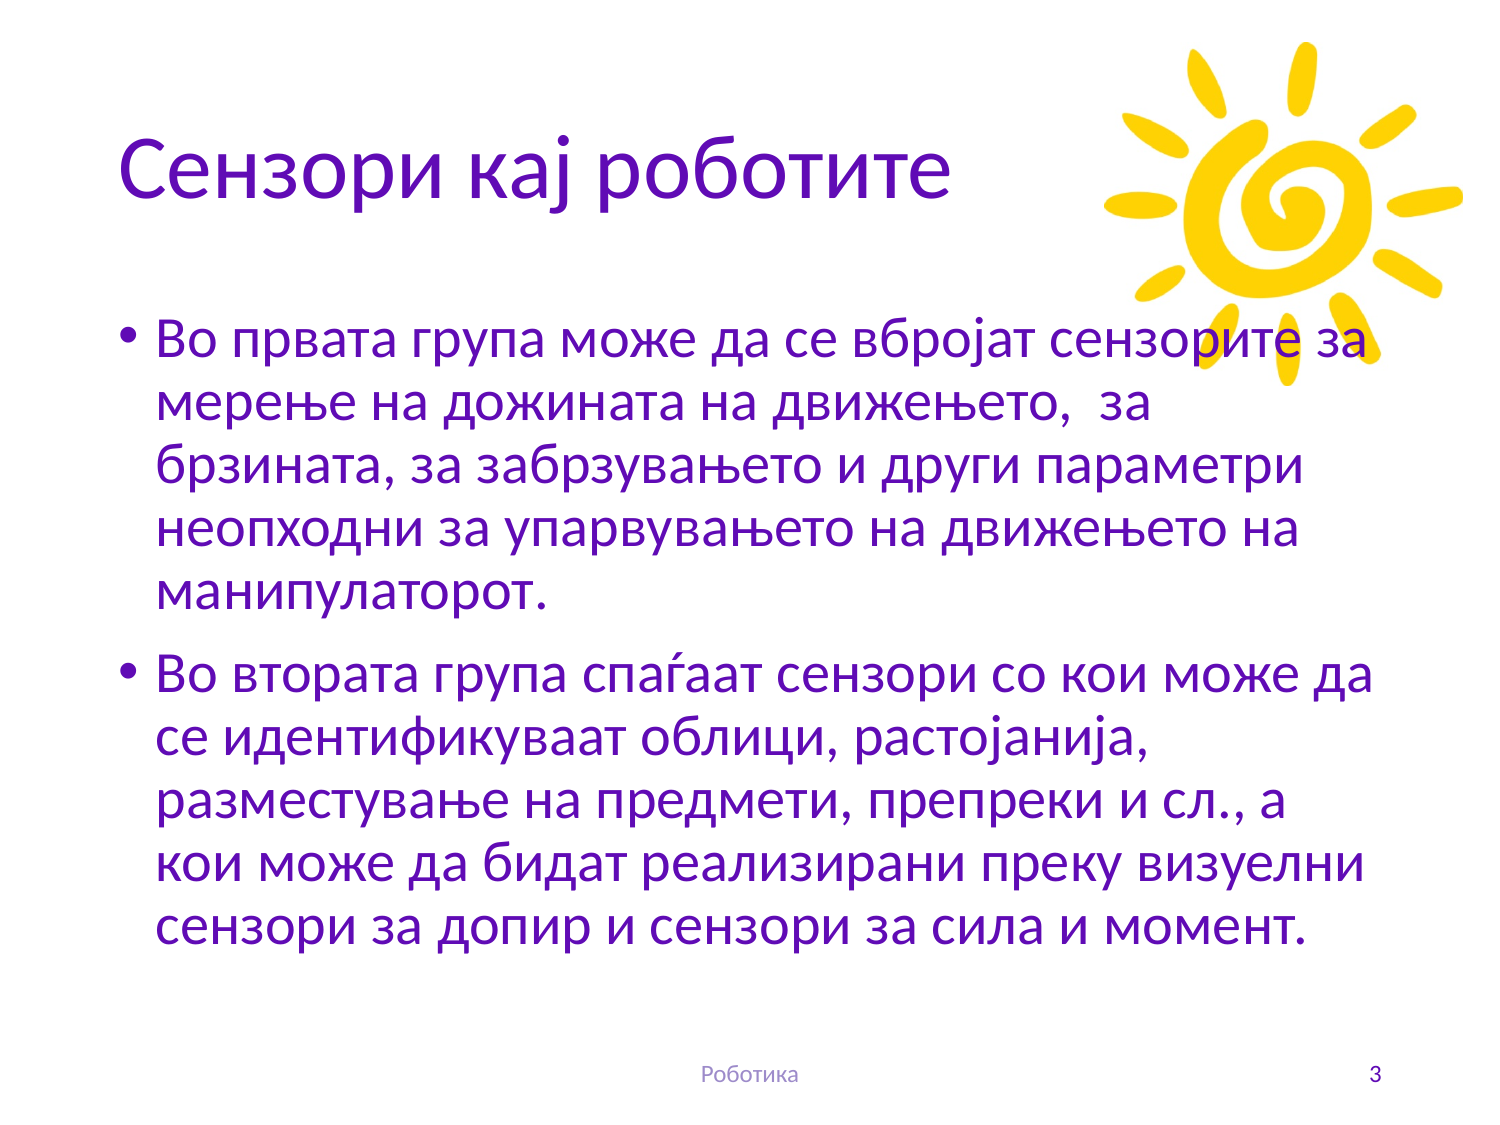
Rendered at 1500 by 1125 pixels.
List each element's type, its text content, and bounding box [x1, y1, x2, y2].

picture [1104, 42, 1463, 386]
footer Роботика [496, 1042, 1004, 1103]
list Во првата група може да се вбројат сензорите за мерење на дожината на движењето, за брзината, за забрзувањето и други параметри неопходни за упарвувањето на движењето на манипулаторот. Во втората група спаѓаат сензори со кои може да се идентификуваат облици, растојанија, разместување на предмети, препреки и сл., а кои може да бидат реализирани преку визуелни сензори за допир и сензори за сила и момент. [103, 299, 1397, 1014]
slide_number 3 [1059, 1042, 1397, 1103]
title Сензори кај роботите [103, 59, 1397, 278]
